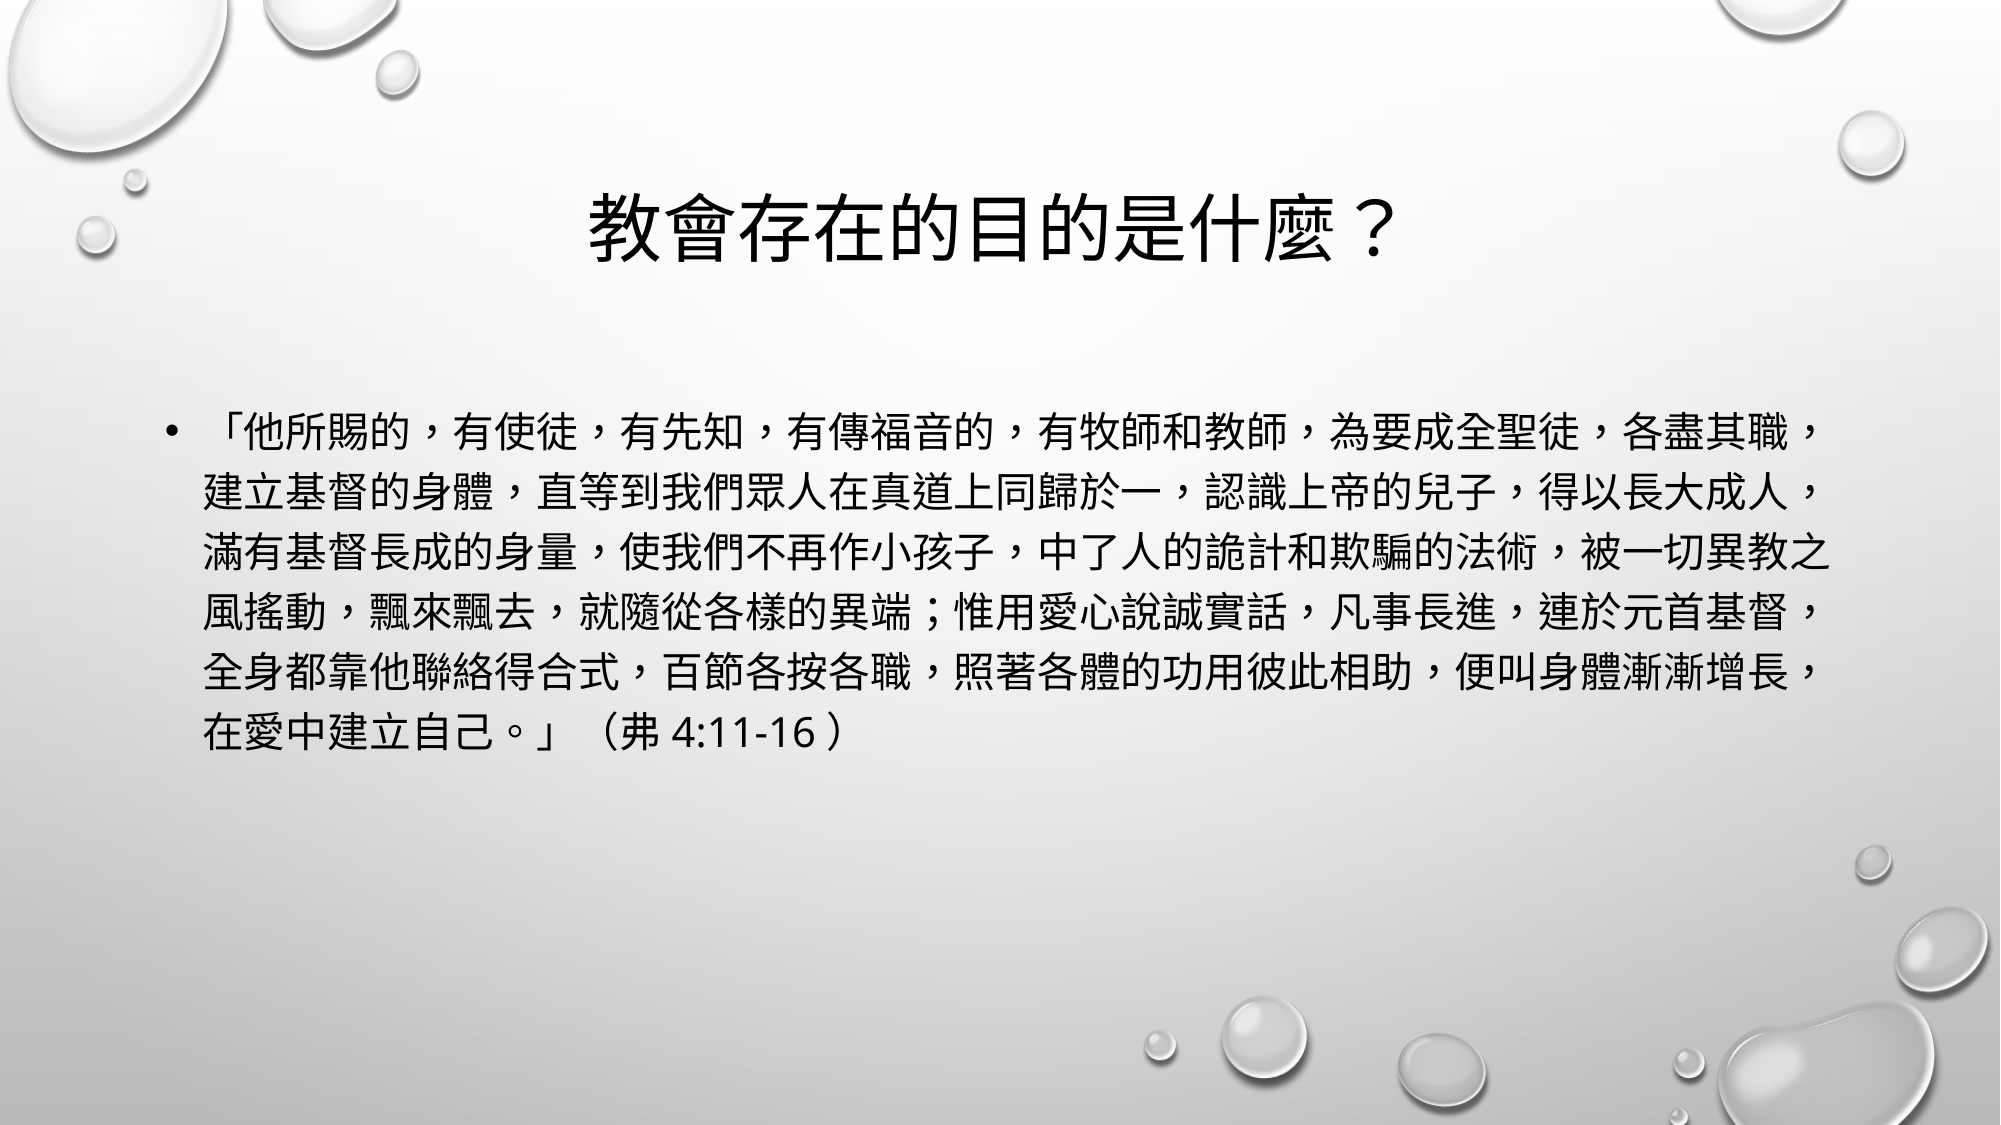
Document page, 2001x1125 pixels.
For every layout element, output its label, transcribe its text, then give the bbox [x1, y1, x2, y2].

title 教會存在的目的是什麼？ [149, 101, 1851, 364]
list 「他所賜的，有使徒，有先知，有傳福音的，有牧師和教師，為要成全聖徒，各盡其職，建立基督的身體，直等到我們眾人在真道上同歸於一，認識上帝的兒子，得以長大成人，滿有基督長成的身量，使我們不再作小孩子，中了人的詭計和欺騙的法術，被一切異教之風搖動，飄來飄去，就隨從各樣的異端；惟用愛心說誠實話，凡事長進，連於元首基督，全身都靠他聯絡得合式，百節各按各職，照著各體的功用彼此相助，便叫身體漸漸增長，在愛中建立自己。」（弗4:11-16） [149, 388, 1850, 950]
picture [0, 0, 2000, 1125]
